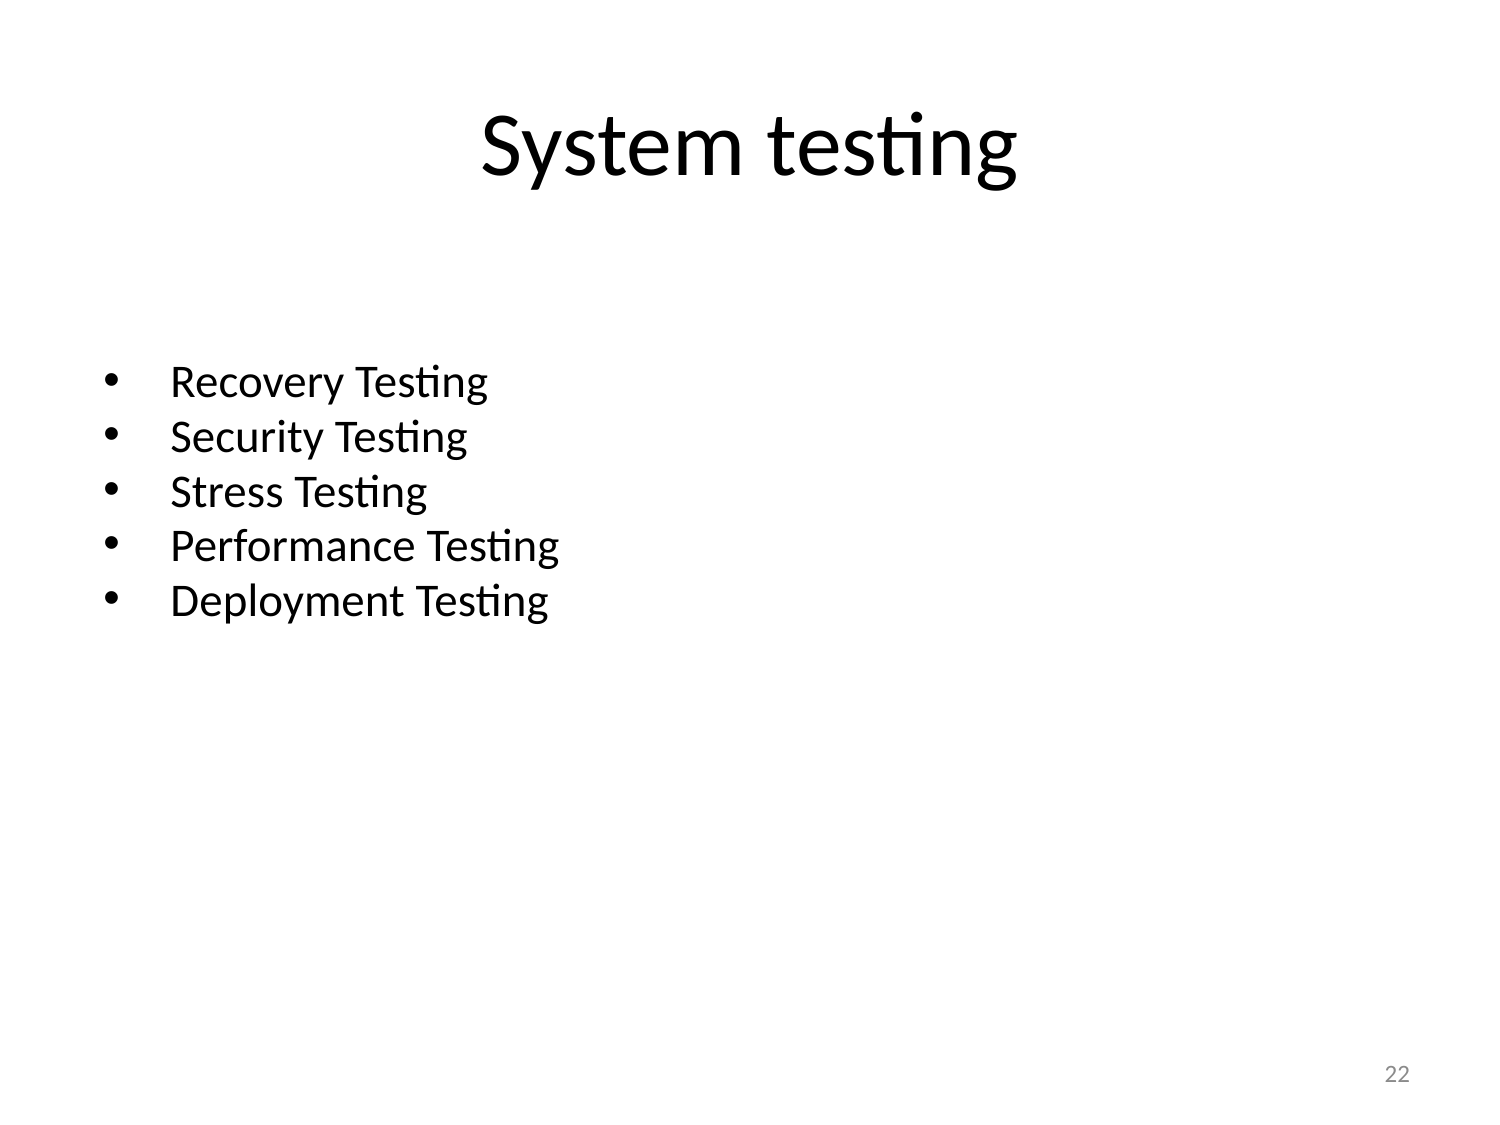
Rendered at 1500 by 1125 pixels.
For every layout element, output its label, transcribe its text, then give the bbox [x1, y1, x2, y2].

slide_number 22 [1074, 1042, 1425, 1103]
title System testing [75, 45, 1425, 233]
list Recovery Testing Security Testing Stress Testing Performance Testing Deployment Testing [88, 354, 1322, 954]
